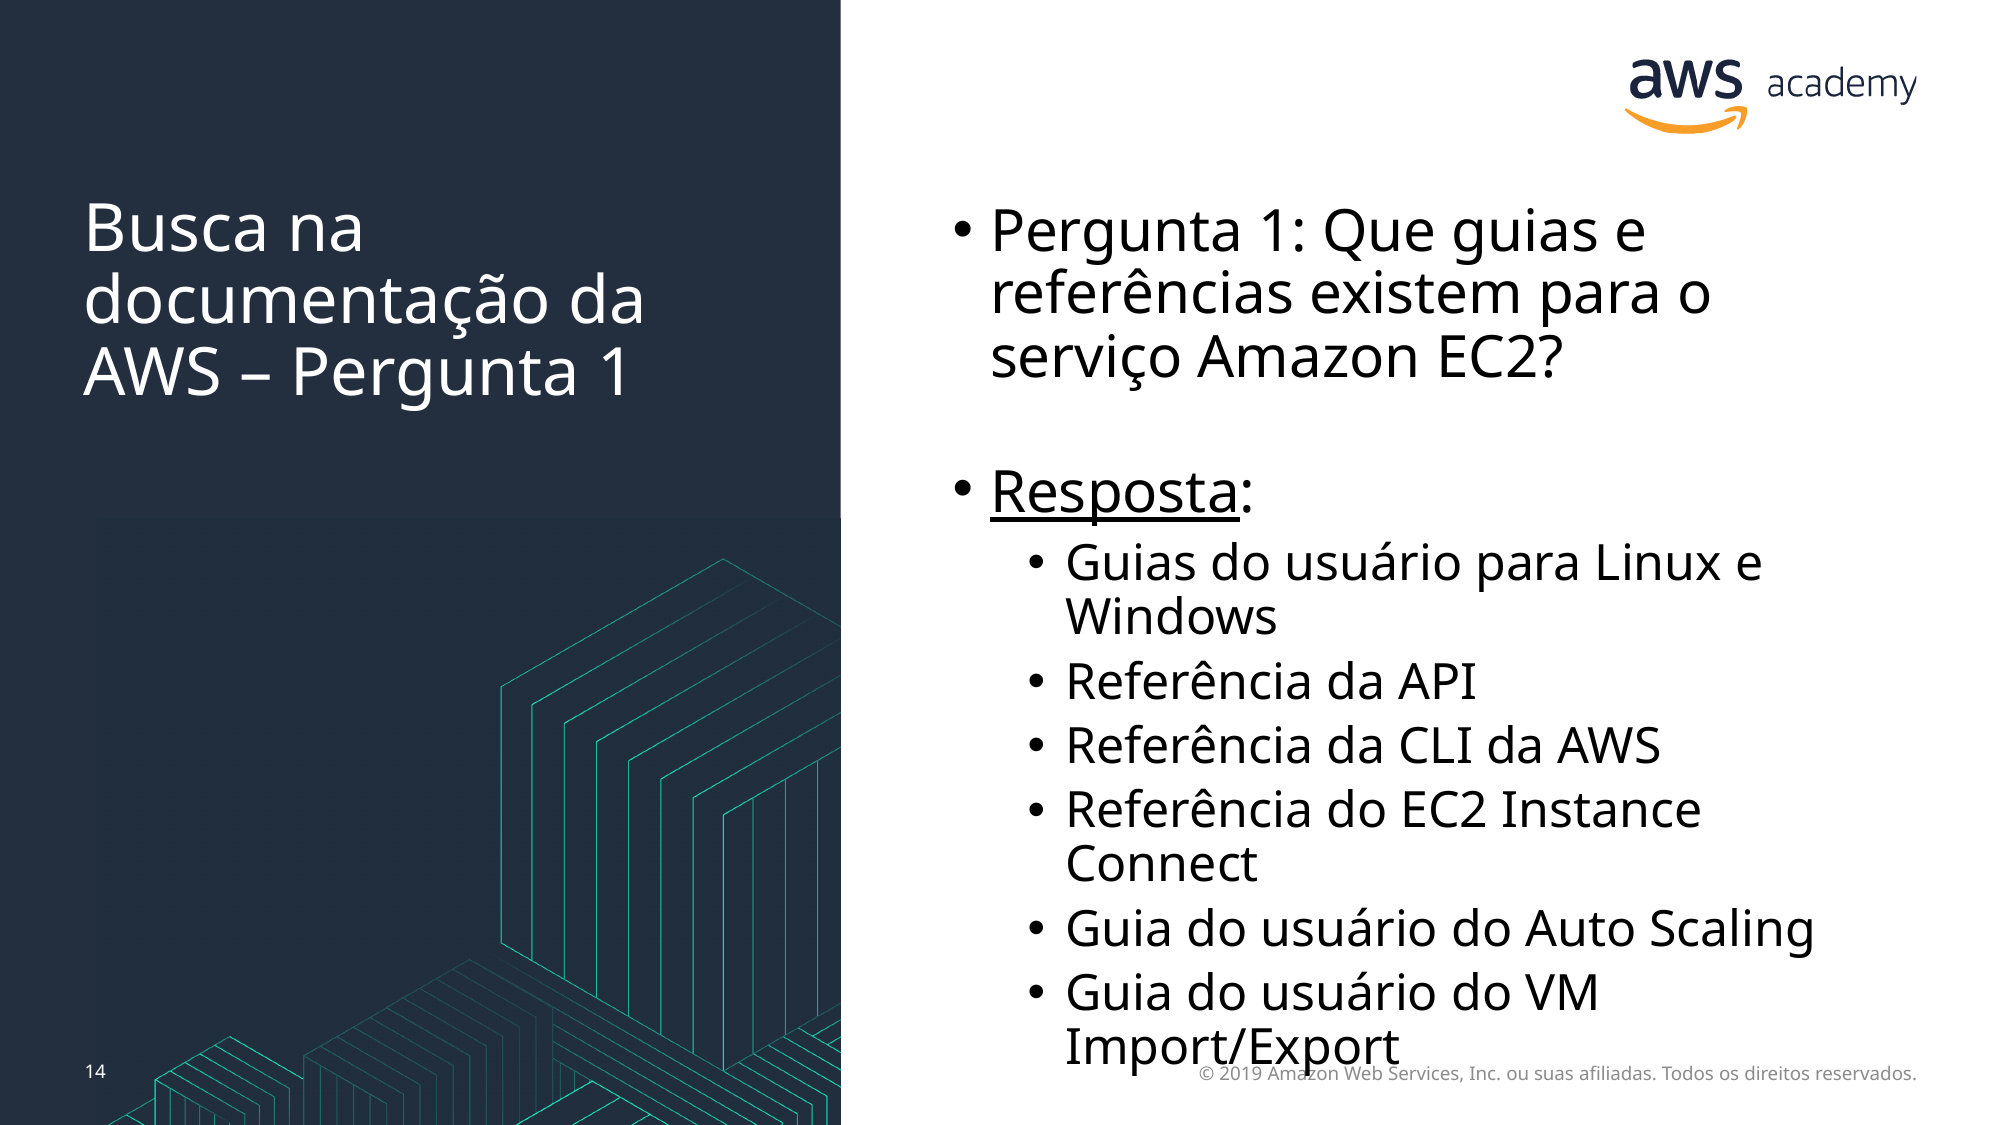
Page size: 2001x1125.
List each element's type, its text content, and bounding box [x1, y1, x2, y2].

footer © 2019 Amazon Web Services, Inc. ou suas afiliadas. Todos os direitos reservados. [1126, 1042, 1932, 1103]
picture [96, 518, 841, 1125]
title Busca na documentação da AWS – Pergunta 1 [68, 193, 769, 411]
slide_number 14 [69, 1042, 520, 1103]
picture [1625, 59, 1917, 134]
list Pergunta 1: Que guias e referências existem para o serviço Amazon EC2? Resposta: Guias do usuário para Linux e Windows Referência da API Referência da CLI da AWS Referência do EC2 Instance Connect Guia do usuário do Auto Scaling Guia do usuário do VM Import/Export [937, 193, 1884, 984]
